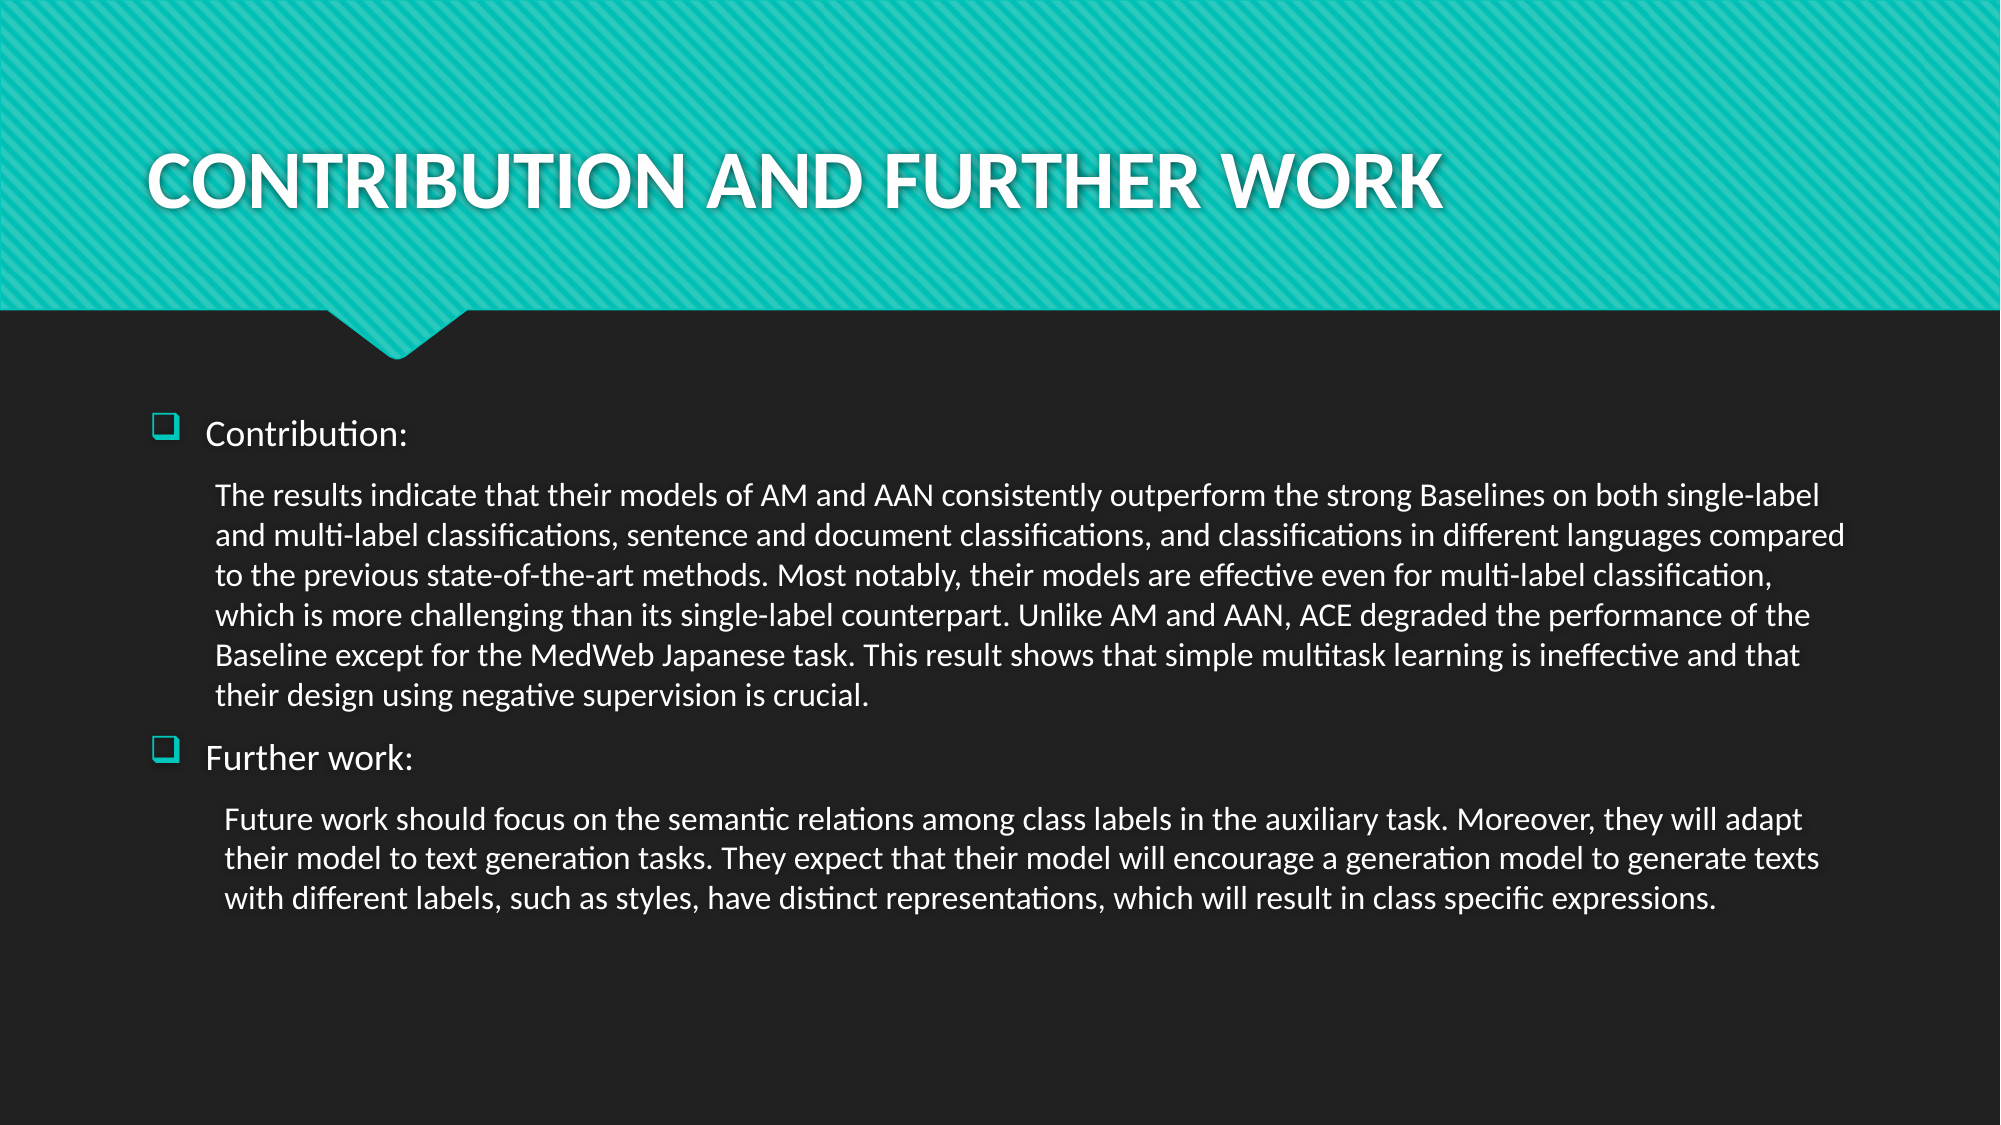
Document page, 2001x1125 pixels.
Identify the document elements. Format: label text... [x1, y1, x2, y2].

list Contribution: The results indicate that their models of AM and AAN consistently outperform the strong Baselines on both single-label and multi-label classifications, sentence and document classifications, and classifications in different languages compared to the previous state-of-the-art methods. Most notably, their models are effective even for multi-label classification, which is more challenging than its single-label counterpart. Unlike AM and AAN, ACE degraded the performance of the Baseline except for the MedWeb Japanese task. This result shows that simple multitask learning is ineffective and that their design using negative supervision is crucial. Further work: Future work should focus on the semantic relations among class labels in the auxiliary task. Moreover, they will adapt their model to text generation tasks. They expect that their model will encourage a generation model to generate texts with different labels, such as styles, have distinct representations, which will result in class specific expressions. [134, 364, 1866, 962]
title CONTRIBUTION AND FURTHER WORK [132, 73, 1868, 233]
